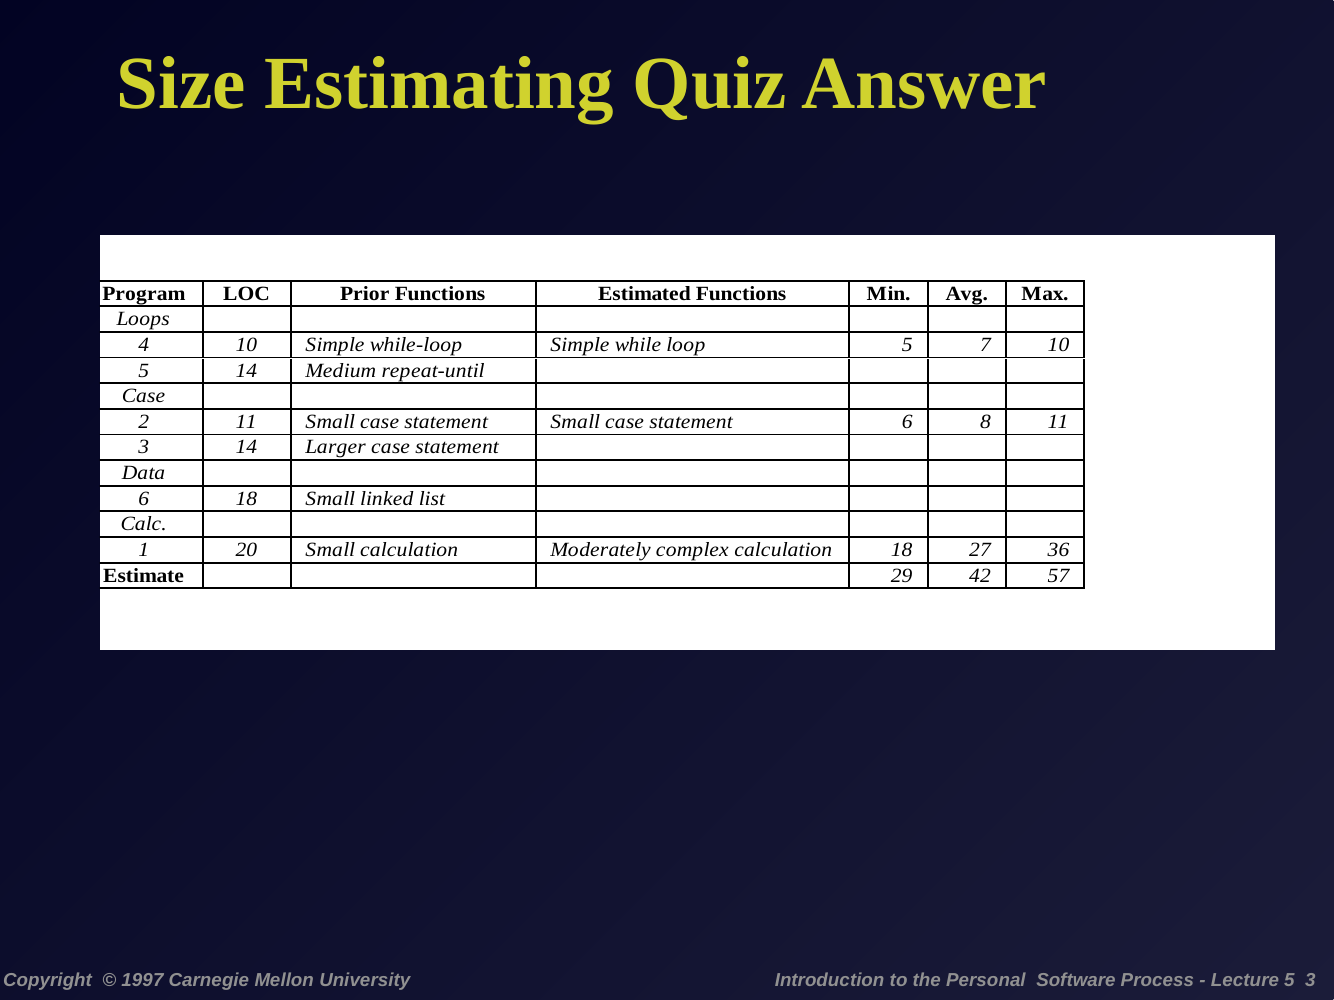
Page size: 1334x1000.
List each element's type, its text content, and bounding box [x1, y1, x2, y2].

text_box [99, 234, 1276, 651]
title Size Estimating Quiz Answer [99, 21, 1300, 147]
